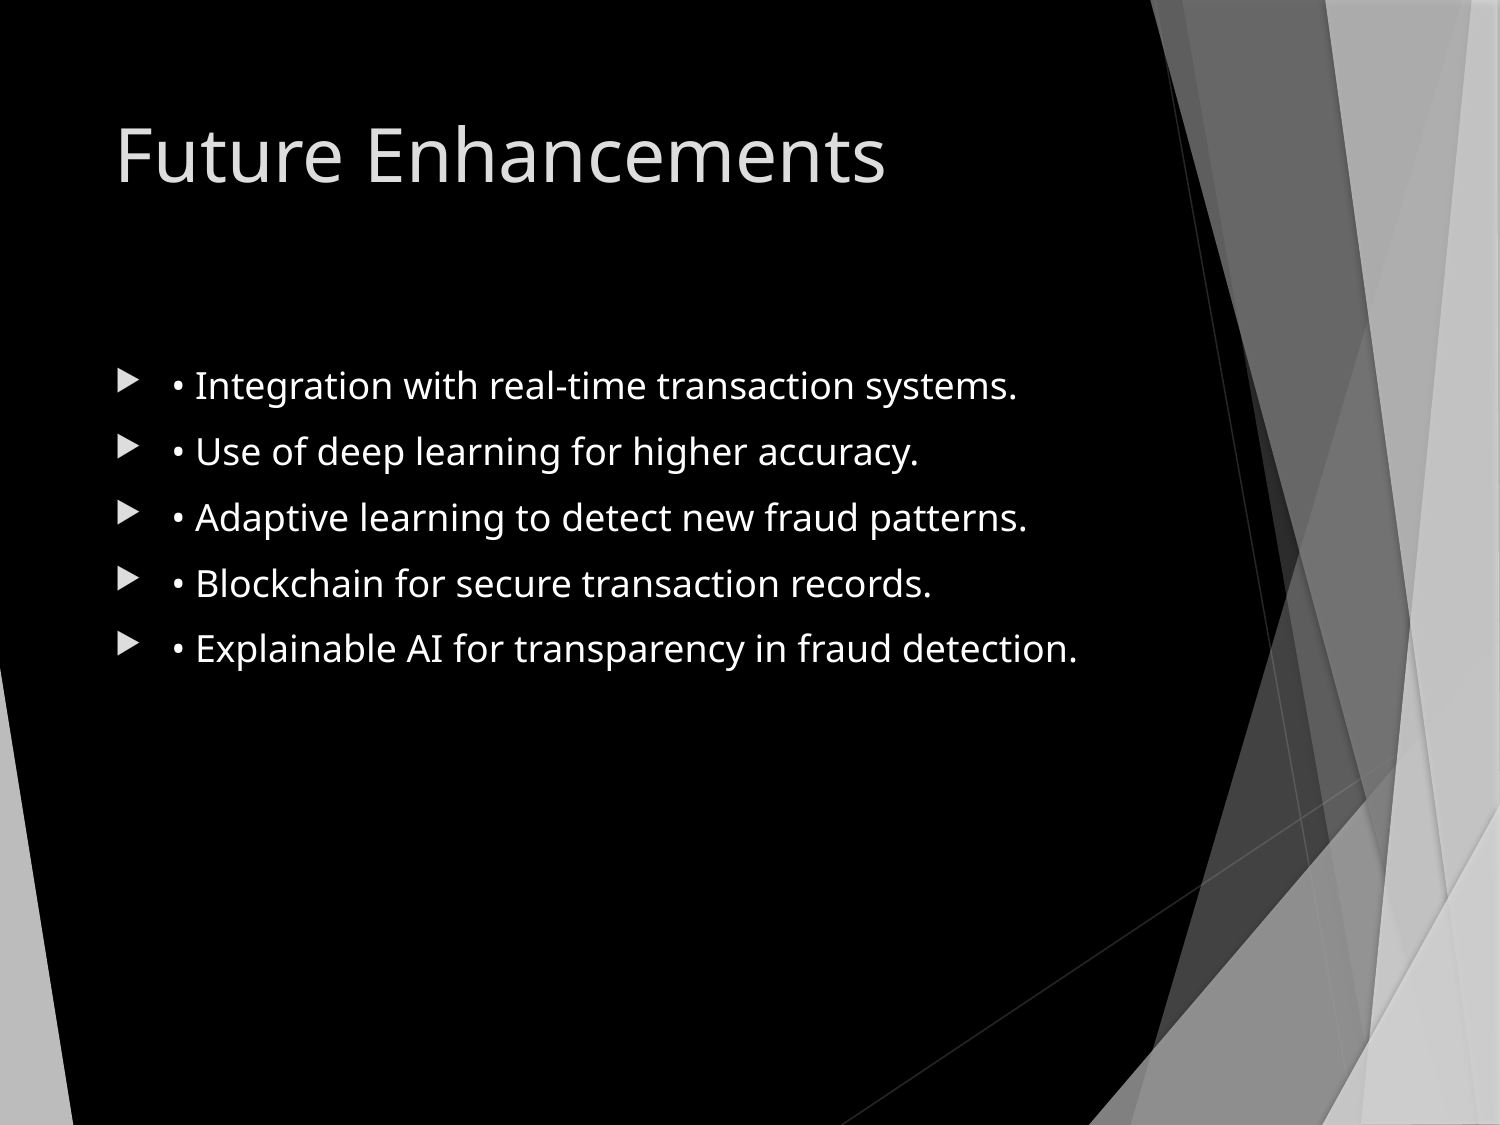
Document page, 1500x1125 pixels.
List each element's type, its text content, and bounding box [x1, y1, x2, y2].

list • Integration with real-time transaction systems. • Use of deep learning for higher accuracy. • Adaptive learning to detect new fraud patterns. • Blockchain for secure transaction records. • Explainable AI for transparency in fraud detection. [99, 354, 1142, 992]
title Future Enhancements [99, 99, 1142, 317]
